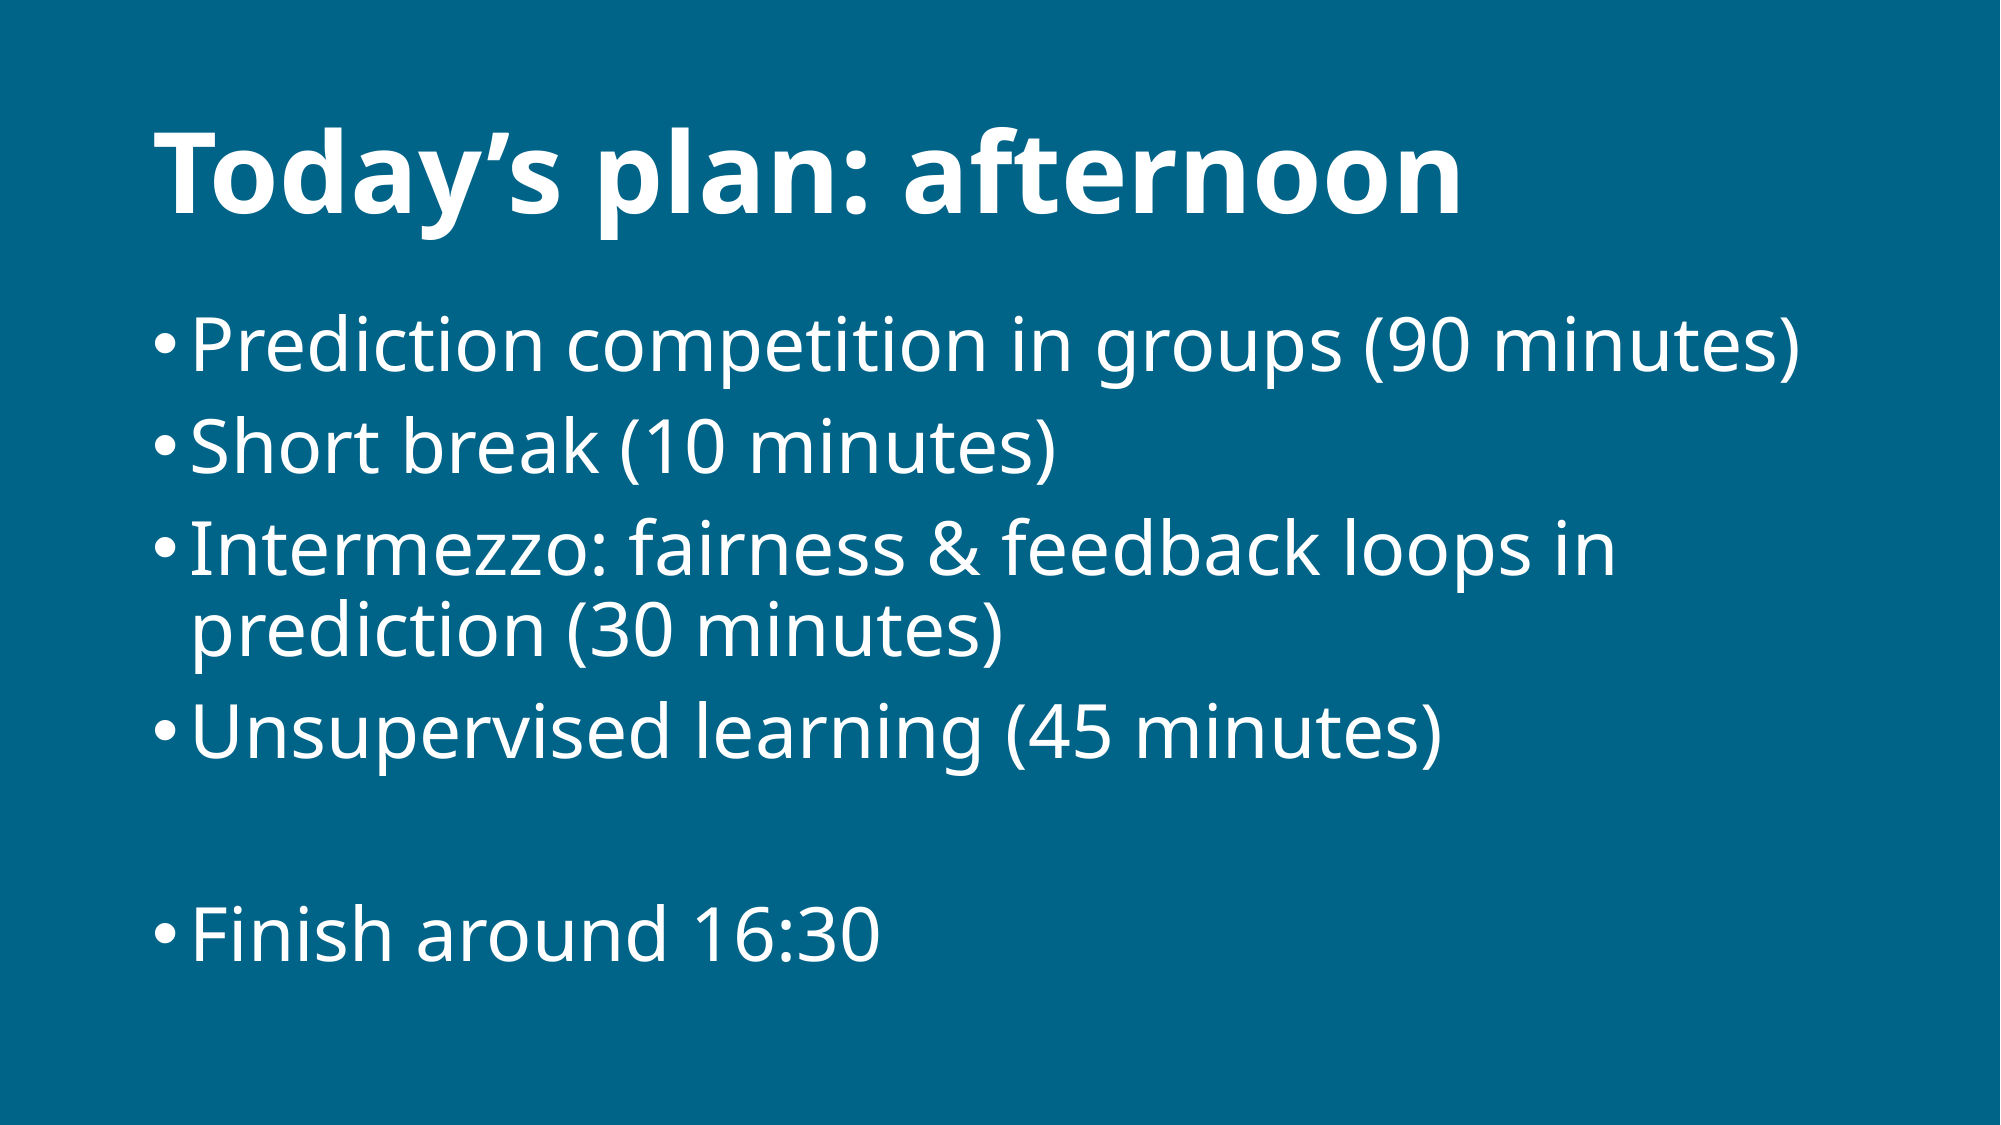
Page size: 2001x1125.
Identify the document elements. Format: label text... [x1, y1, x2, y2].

list Prediction competition in groups (90 minutes) Short break (10 minutes) Intermezzo: fairness & feedback loops in prediction (30 minutes) Unsupervised learning (45 minutes) Finish around 16:30 [137, 299, 1863, 1066]
title Today’s plan: afternoon [137, 59, 1863, 278]
